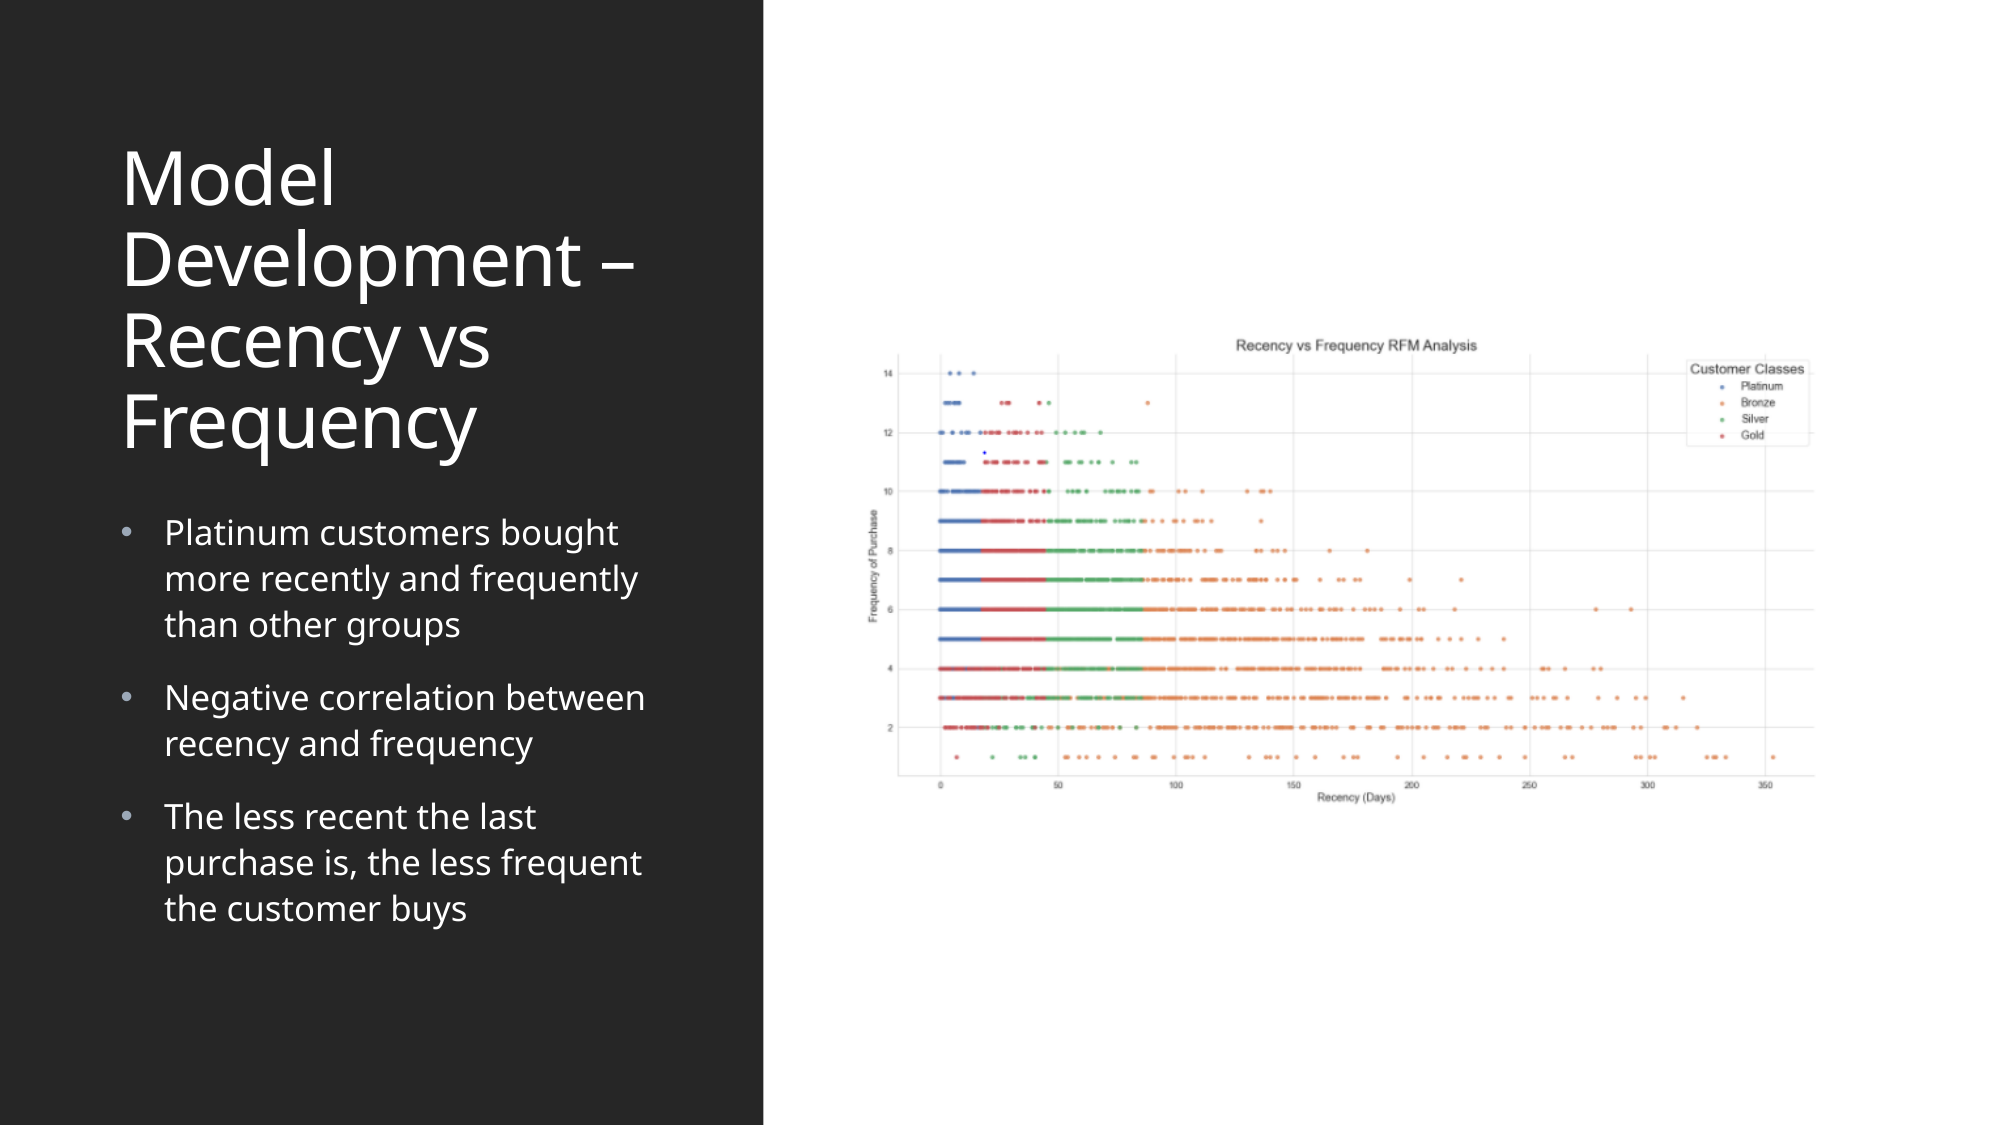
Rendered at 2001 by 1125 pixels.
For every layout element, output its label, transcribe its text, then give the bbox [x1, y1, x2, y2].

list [864, 332, 1839, 826]
title Model Development – Recency vs Frequency [105, 128, 683, 473]
list Platinum customers bought more recently and frequently than other groups Negative correlation between recency and frequency The less recent the last purchase is, the less frequent the customer buys [105, 499, 683, 1002]
